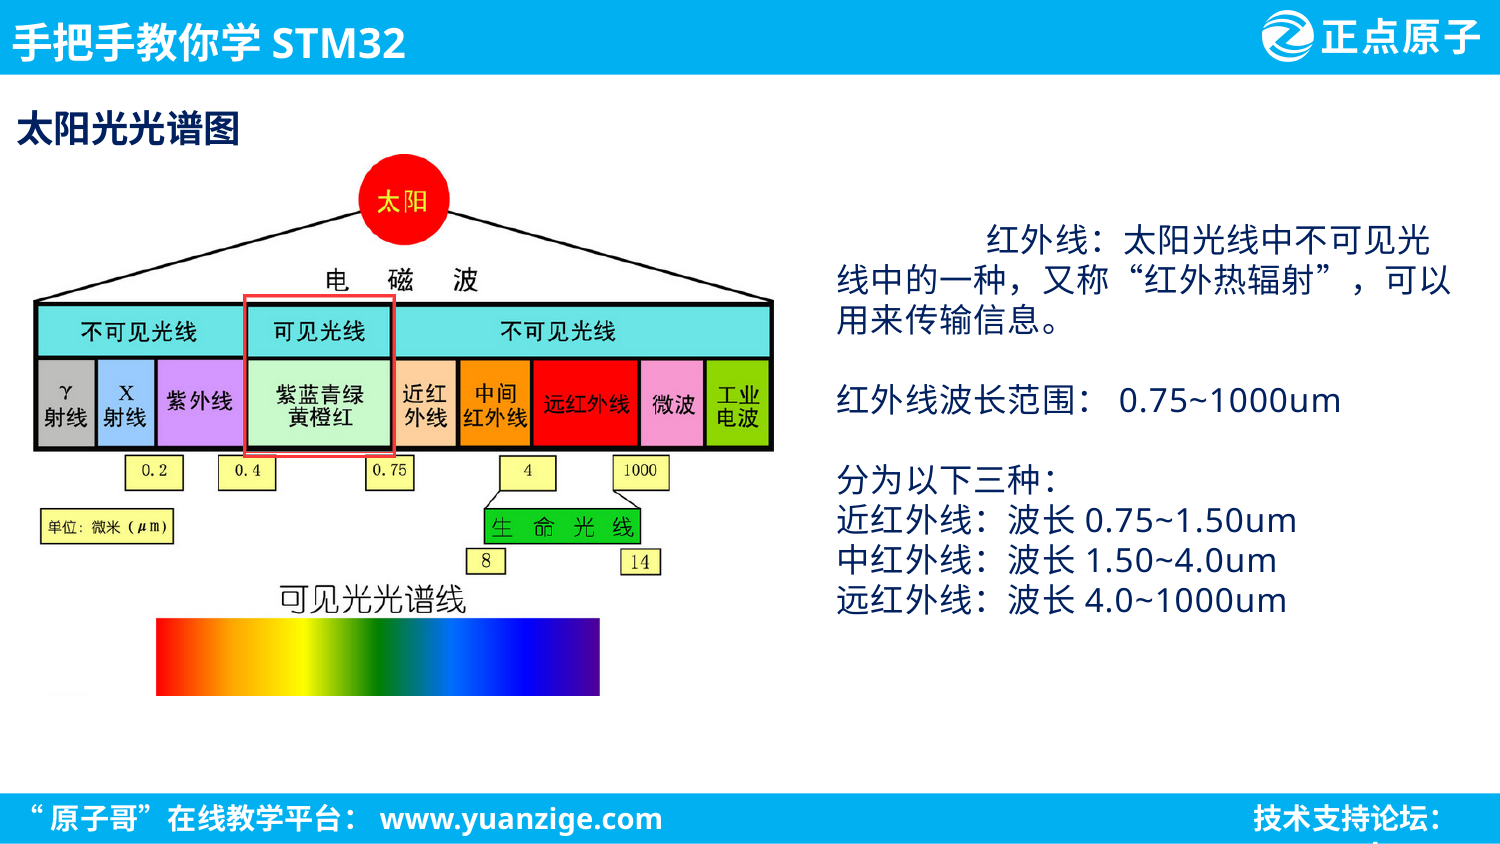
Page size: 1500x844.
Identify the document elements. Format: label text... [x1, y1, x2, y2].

picture [1364, 45, 1370, 53]
text_box “原子哥”在线教学平台：www.yuanzige.com [0, 793, 883, 843]
picture [1404, 20, 1438, 54]
picture [1431, 44, 1438, 52]
picture [1367, 18, 1396, 42]
picture [1322, 21, 1357, 52]
text_box 太阳光光谱图 [1, 74, 350, 157]
text_box [350, 0, 1500, 76]
picture [1267, 11, 1313, 45]
text_box 红外线：太阳光线中不可见光线中的一种，又称“红外热辐射”，可以用来传输信息。 红外线波长范围：0.75~1000um 分为以下三种： 近红外线：波长0.75~1.50um 中红外线：波长1.50~4.0um 远红外线：波长4.0~1000um [821, 212, 1475, 627]
picture [1263, 27, 1307, 61]
picture [1391, 45, 1397, 53]
text_box 技术支持论坛：www.openedv.com [967, 793, 1480, 844]
picture [25, 151, 781, 710]
text_box 手把手教你学STM32 [0, 0, 967, 75]
picture [1445, 21, 1479, 54]
picture [1412, 44, 1418, 52]
text_box [0, 792, 1500, 844]
